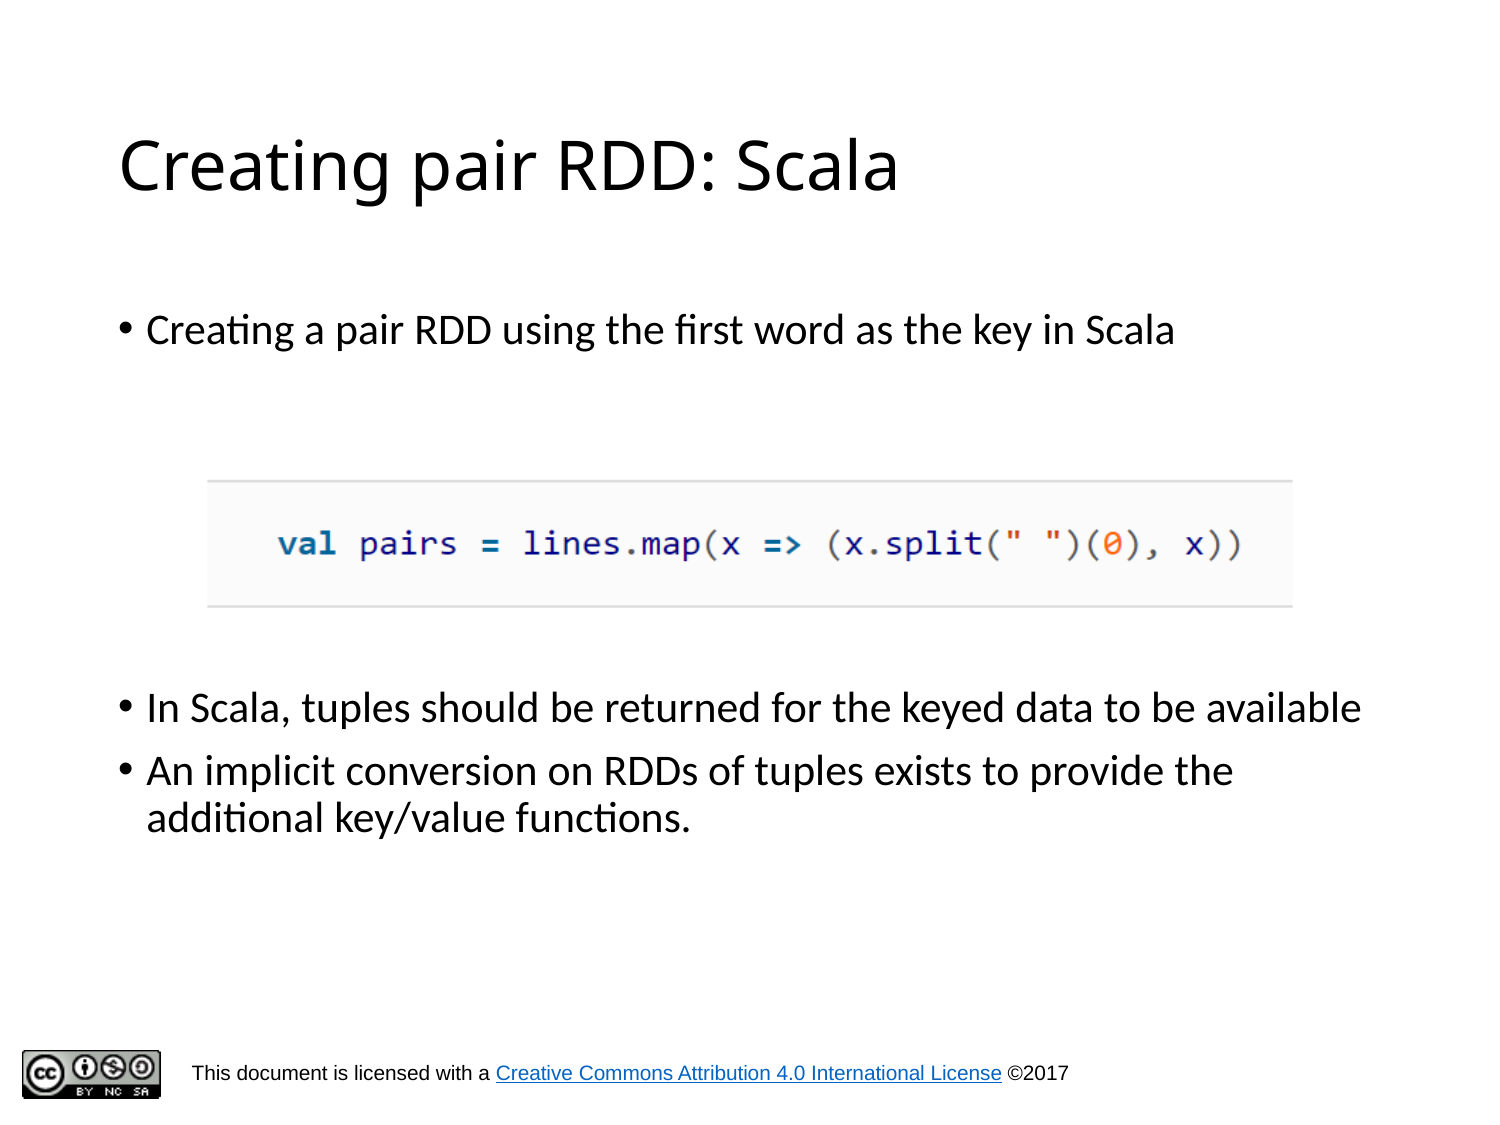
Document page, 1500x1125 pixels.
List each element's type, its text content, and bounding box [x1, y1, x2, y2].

list Creating a pair RDD using the first word as the key in Scala In Scala, tuples should be returned for the keyed data to be available An implicit conversion on RDDs of tuples exists to provide the additional key/value functions. [102, 299, 1398, 1014]
picture [22, 1050, 161, 1099]
picture [207, 476, 1293, 617]
title Creating pair RDD: Scala [102, 59, 1398, 278]
